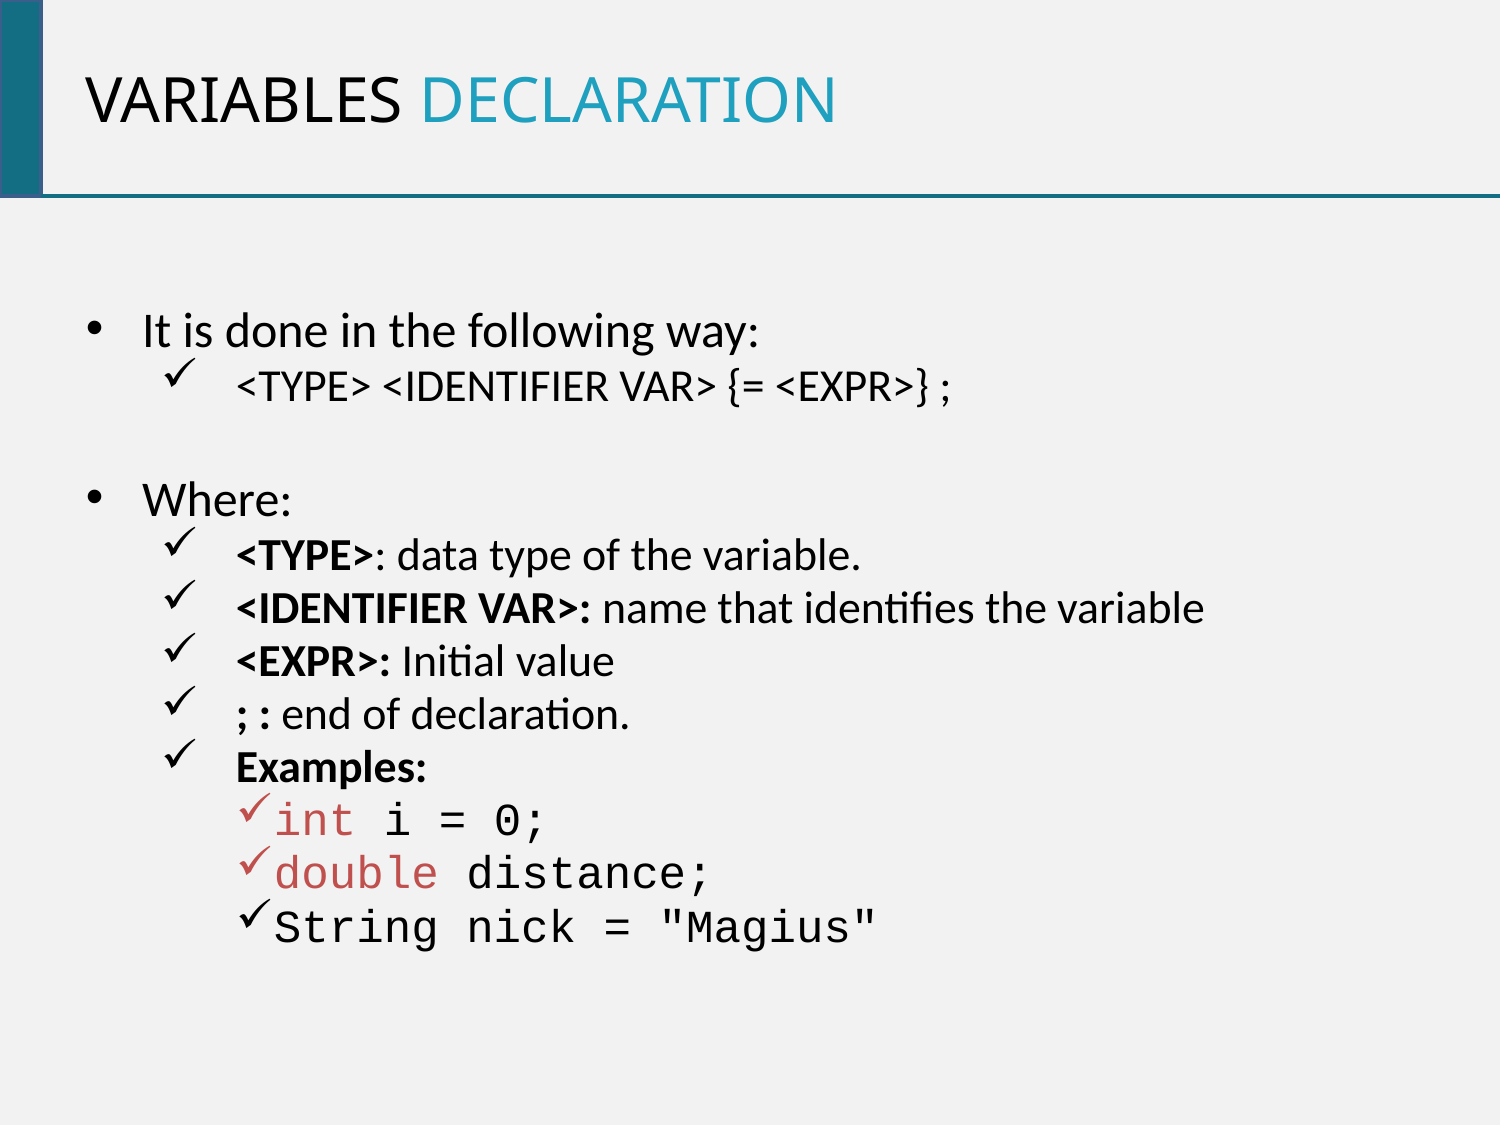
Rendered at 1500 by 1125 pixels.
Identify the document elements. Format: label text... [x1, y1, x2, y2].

text_box Variables declaration [70, 0, 1294, 194]
text_box [0, 0, 43, 198]
list It is done in the following way: <TYPE> <IDENTIFIER VAR> {= <EXPR>} ; Where: <TYPE>: data type of the variable. <IDENTIFIER VAR>: name that identifies the variable <EXPR>: Initial value ; : end of declaration. Examples: int i = 0; double distance; String nick = "Magius" [70, 231, 1430, 1088]
